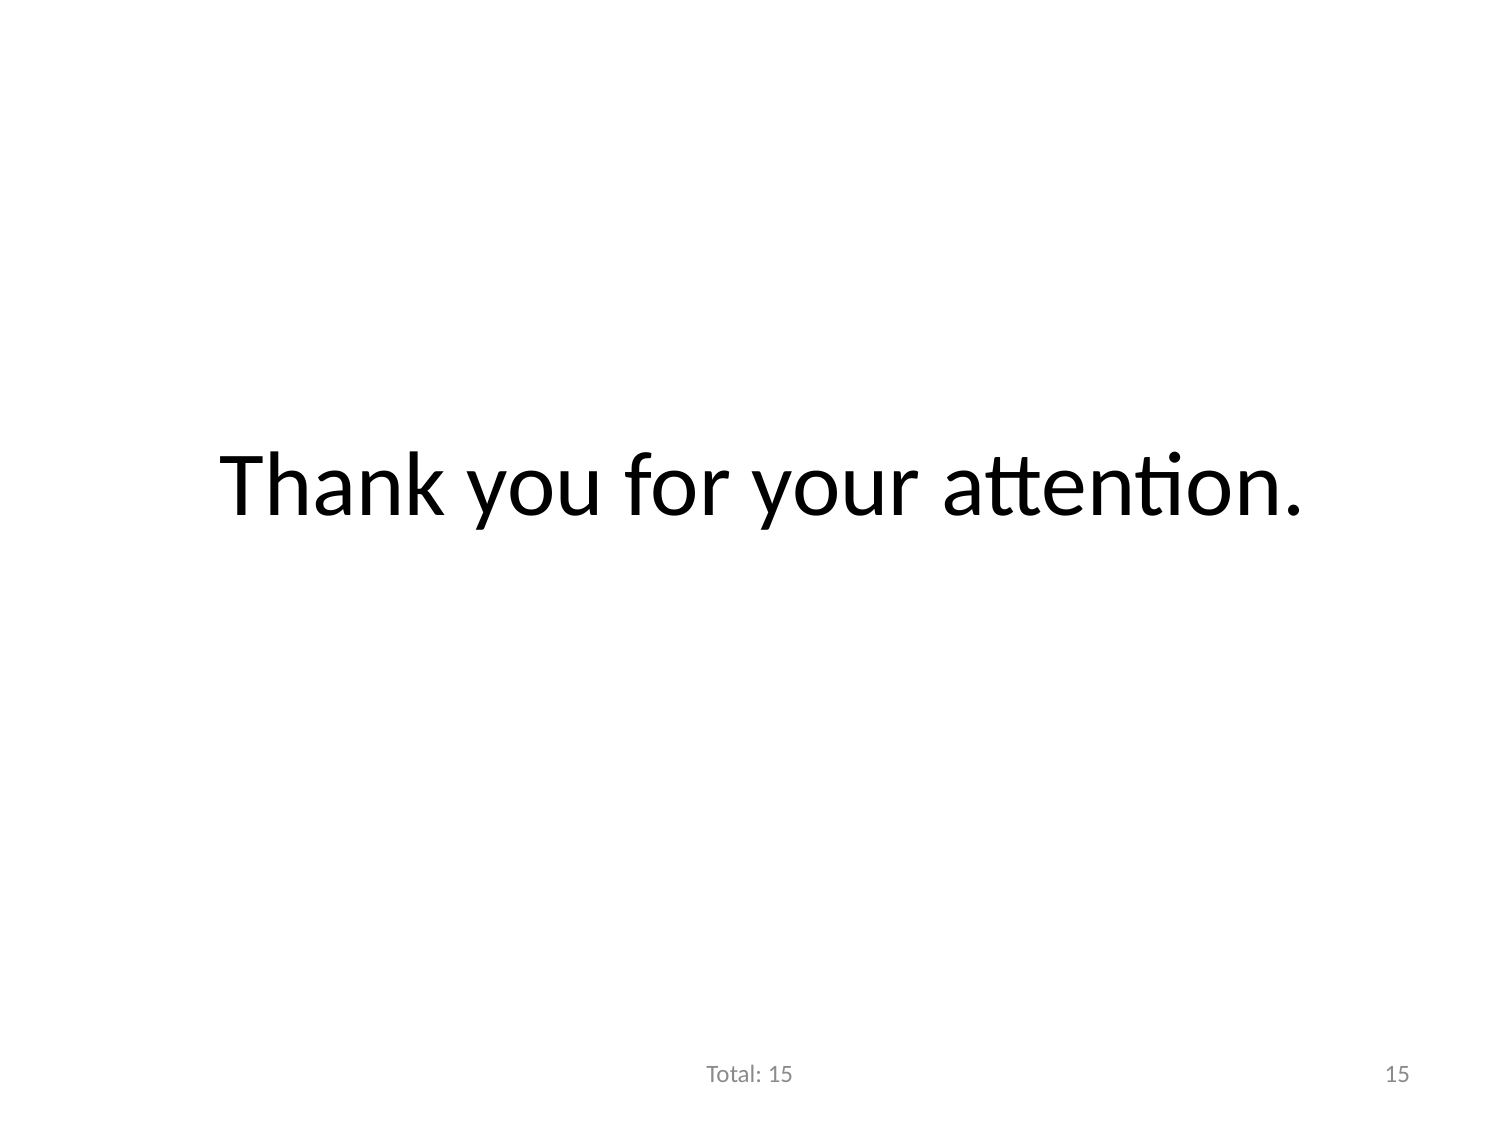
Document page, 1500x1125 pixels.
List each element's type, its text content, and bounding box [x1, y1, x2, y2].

slide_number 15 [1074, 1042, 1425, 1103]
footer Total: 15 [512, 1042, 988, 1103]
title Thank you for your attention. [88, 385, 1439, 573]
